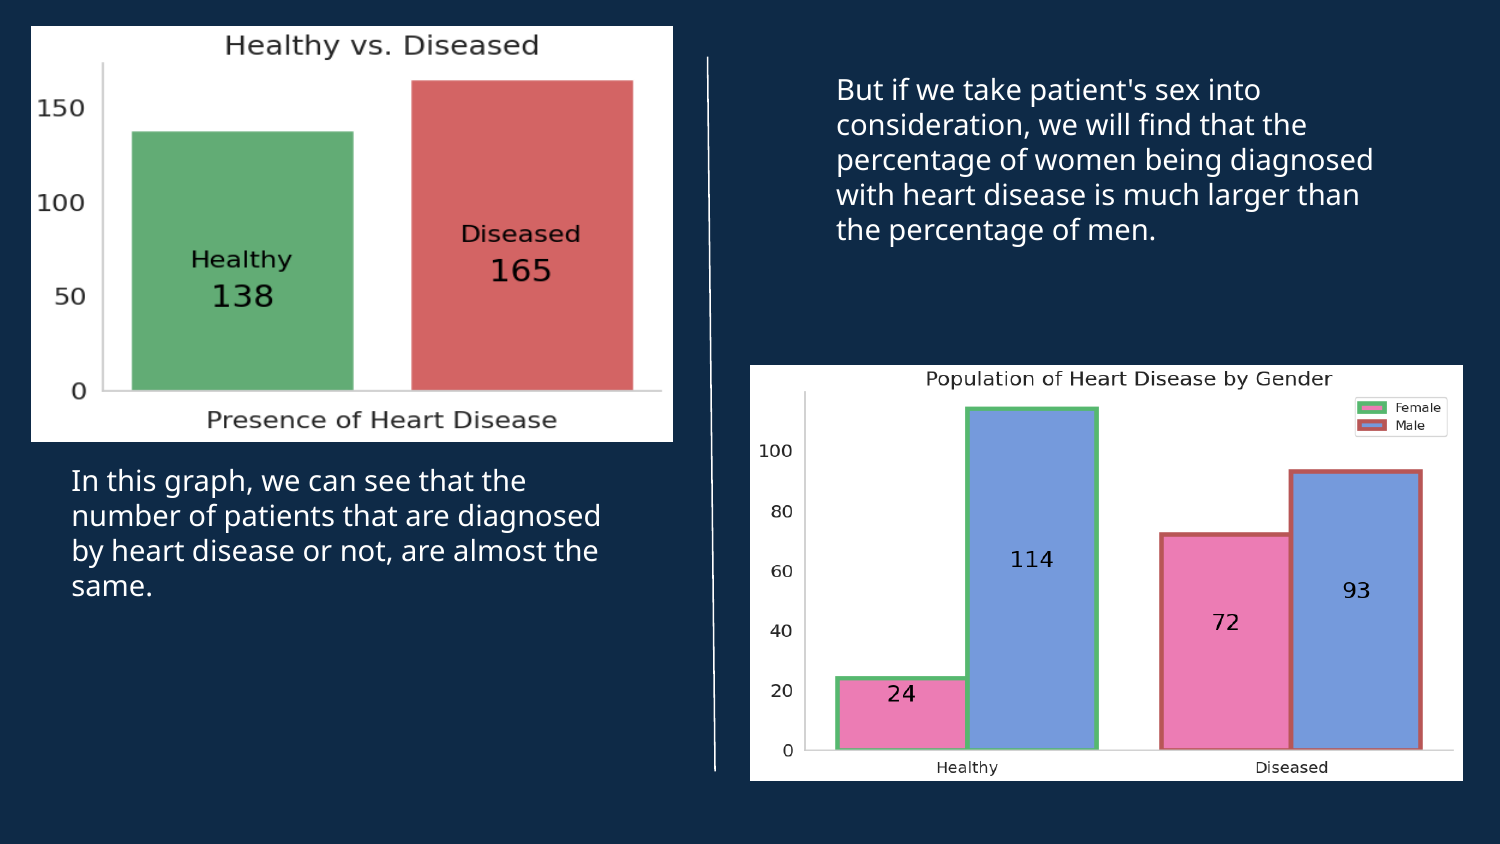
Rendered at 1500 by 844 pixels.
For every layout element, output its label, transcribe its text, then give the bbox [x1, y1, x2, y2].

picture [31, 26, 673, 442]
text_box But if we take patient's sex into consideration, we will find that the percentage of women being diagnosed with heart disease is much larger than the percentage of men. [820, 56, 1392, 331]
picture [749, 365, 1463, 782]
text_box In this graph, we can see that the number of patients that are diagnosed by heart disease or not, are almost the same. [56, 450, 627, 781]
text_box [707, 56, 716, 772]
